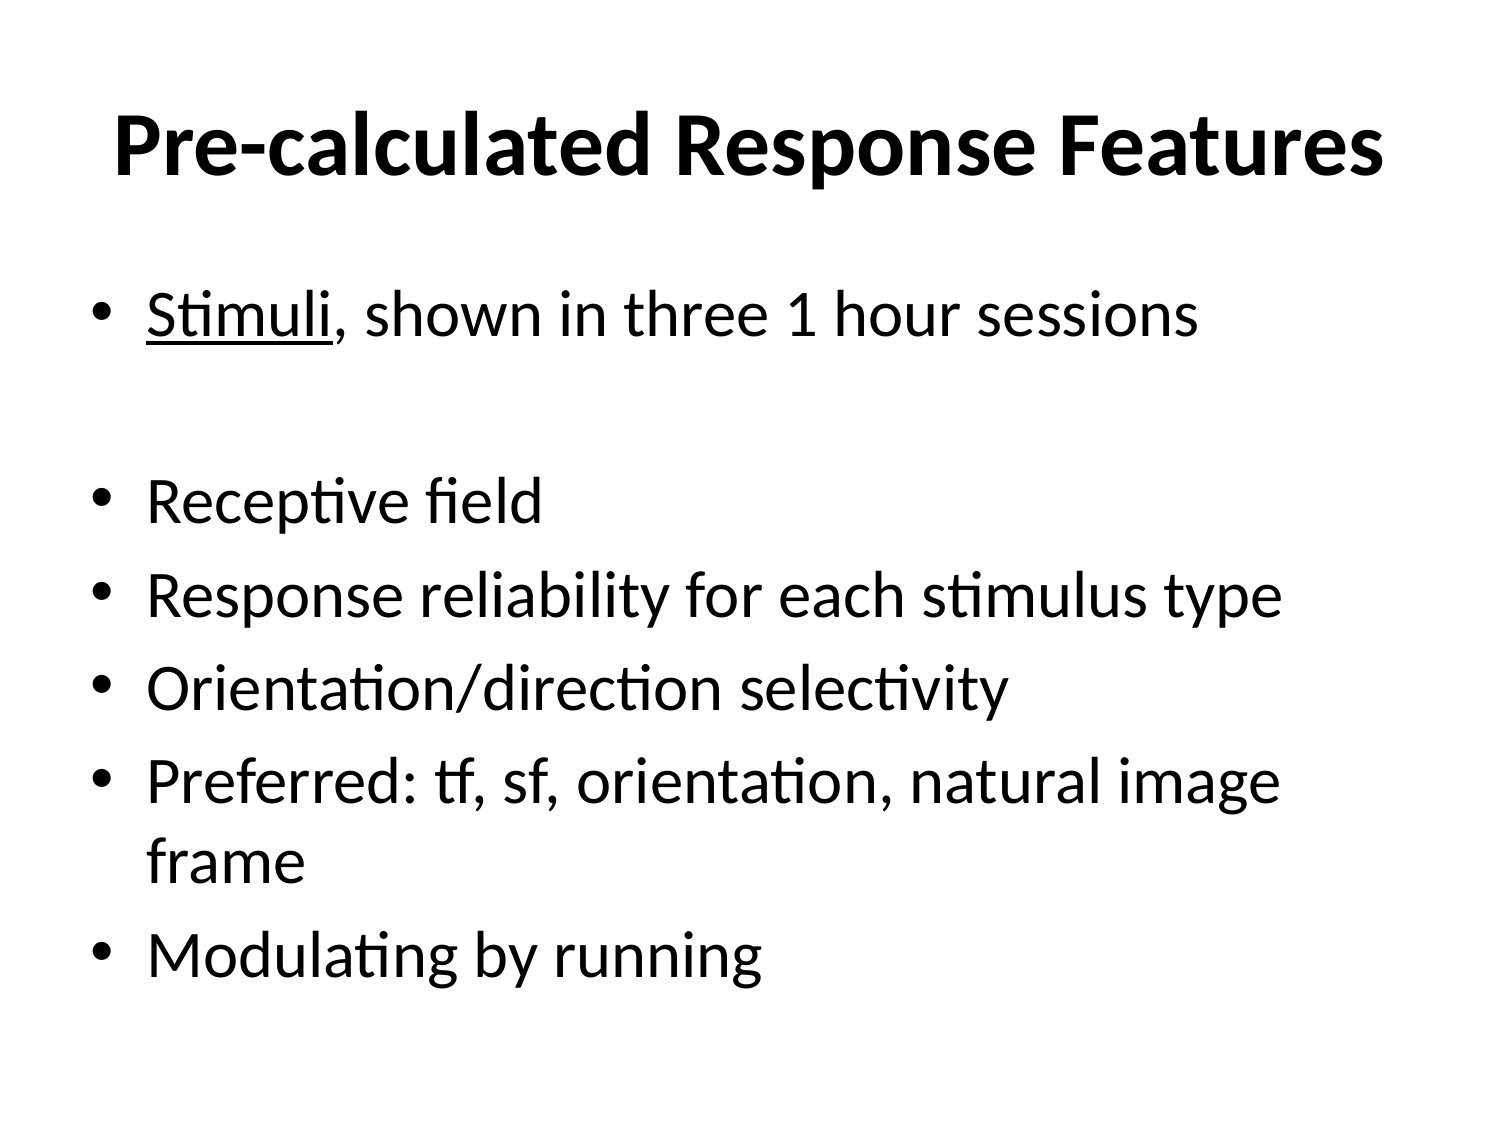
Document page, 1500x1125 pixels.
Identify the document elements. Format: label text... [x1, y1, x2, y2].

list Stimuli, shown in three 1 hour sessions Receptive field Response reliability for each stimulus type Orientation/direction selectivity Preferred: tf, sf, orientation, natural image frame Modulating by running [75, 262, 1425, 1005]
title Pre-calculated Response Features [75, 45, 1425, 233]
